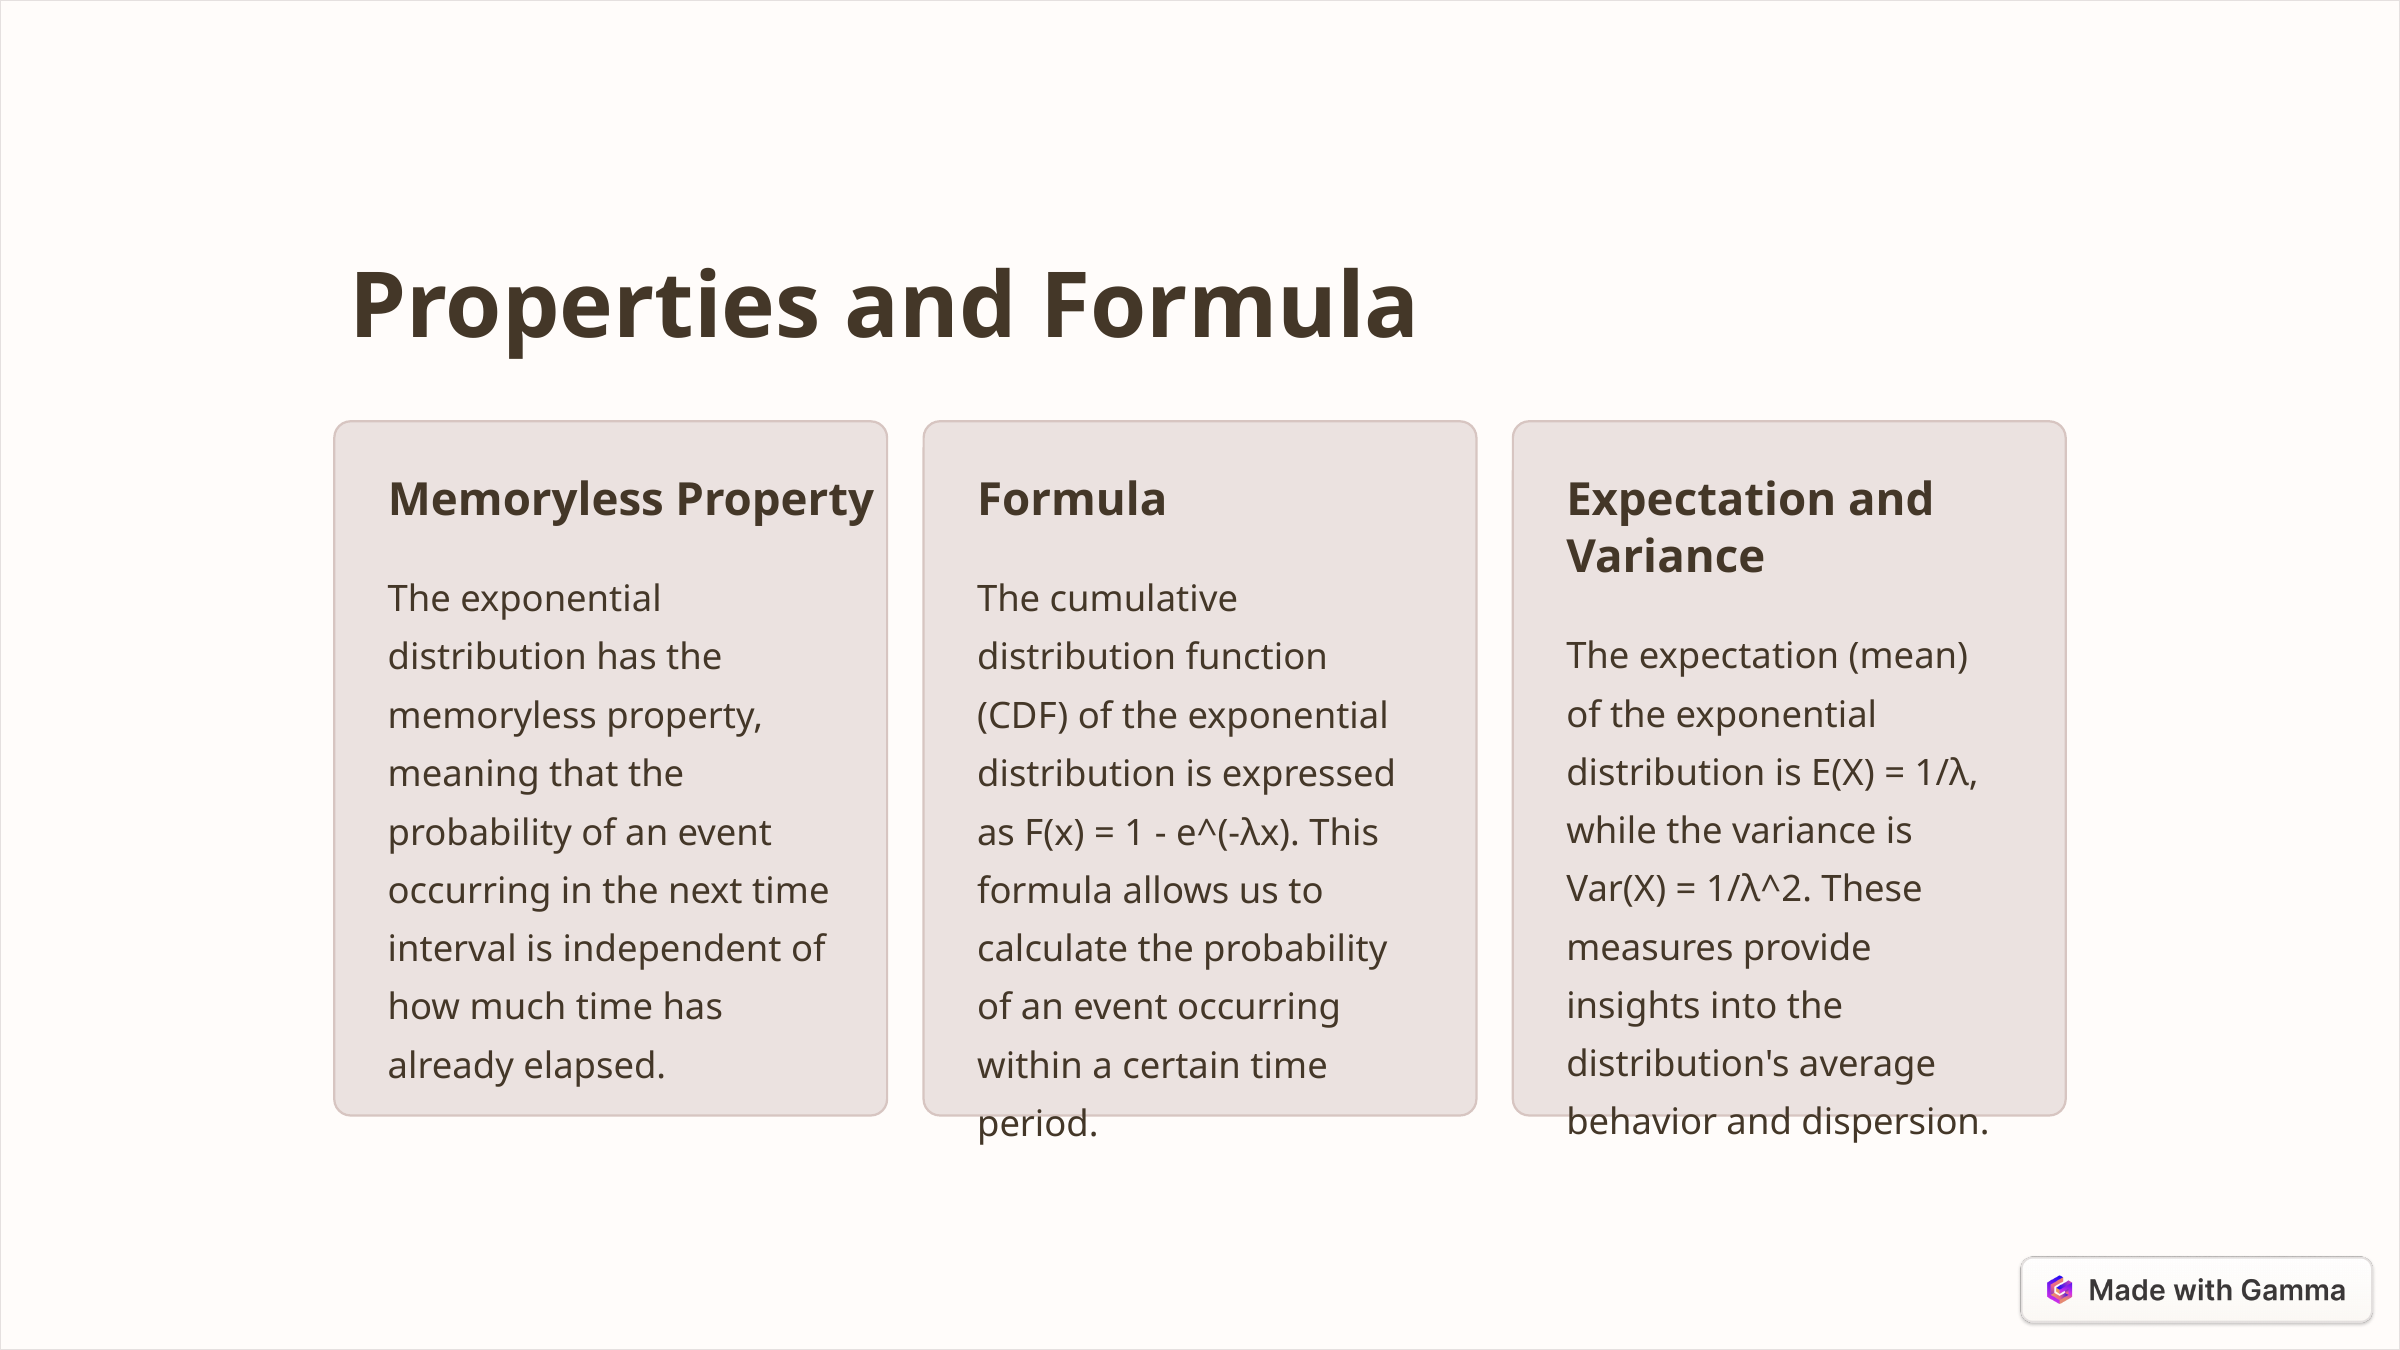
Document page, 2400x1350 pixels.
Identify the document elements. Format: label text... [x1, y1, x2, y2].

text_box [923, 421, 1477, 1116]
text_box Memoryless Property [373, 459, 790, 517]
text_box [1512, 421, 2066, 1116]
text_box The exponential distribution has the memoryless property, meaning that the probability of an event occurring in the next time interval is independent of how much time has already elapsed. [372, 553, 849, 1020]
text_box [0, 0, 2400, 1350]
text_box Formula [962, 459, 1327, 517]
text_box The cumulative distribution function (CDF) of the exponential distribution is expressed as F(x) = 1 - e^(-λx). This formula allows us to calculate the probability of an event occurring within a certain time period. [962, 553, 1438, 1020]
text_box Expectation and Variance [1551, 460, 2027, 574]
picture [2008, 1244, 2385, 1335]
text_box The expectation (mean) of the exponential distribution is E(X) = 1/λ, while the variance is Var(X) = 1/λ^2. These measures provide insights into the distribution's average behavior and dispersion. [1551, 610, 2027, 1077]
text_box [334, 421, 888, 1116]
text_box Properties and Formula [334, 234, 1245, 349]
